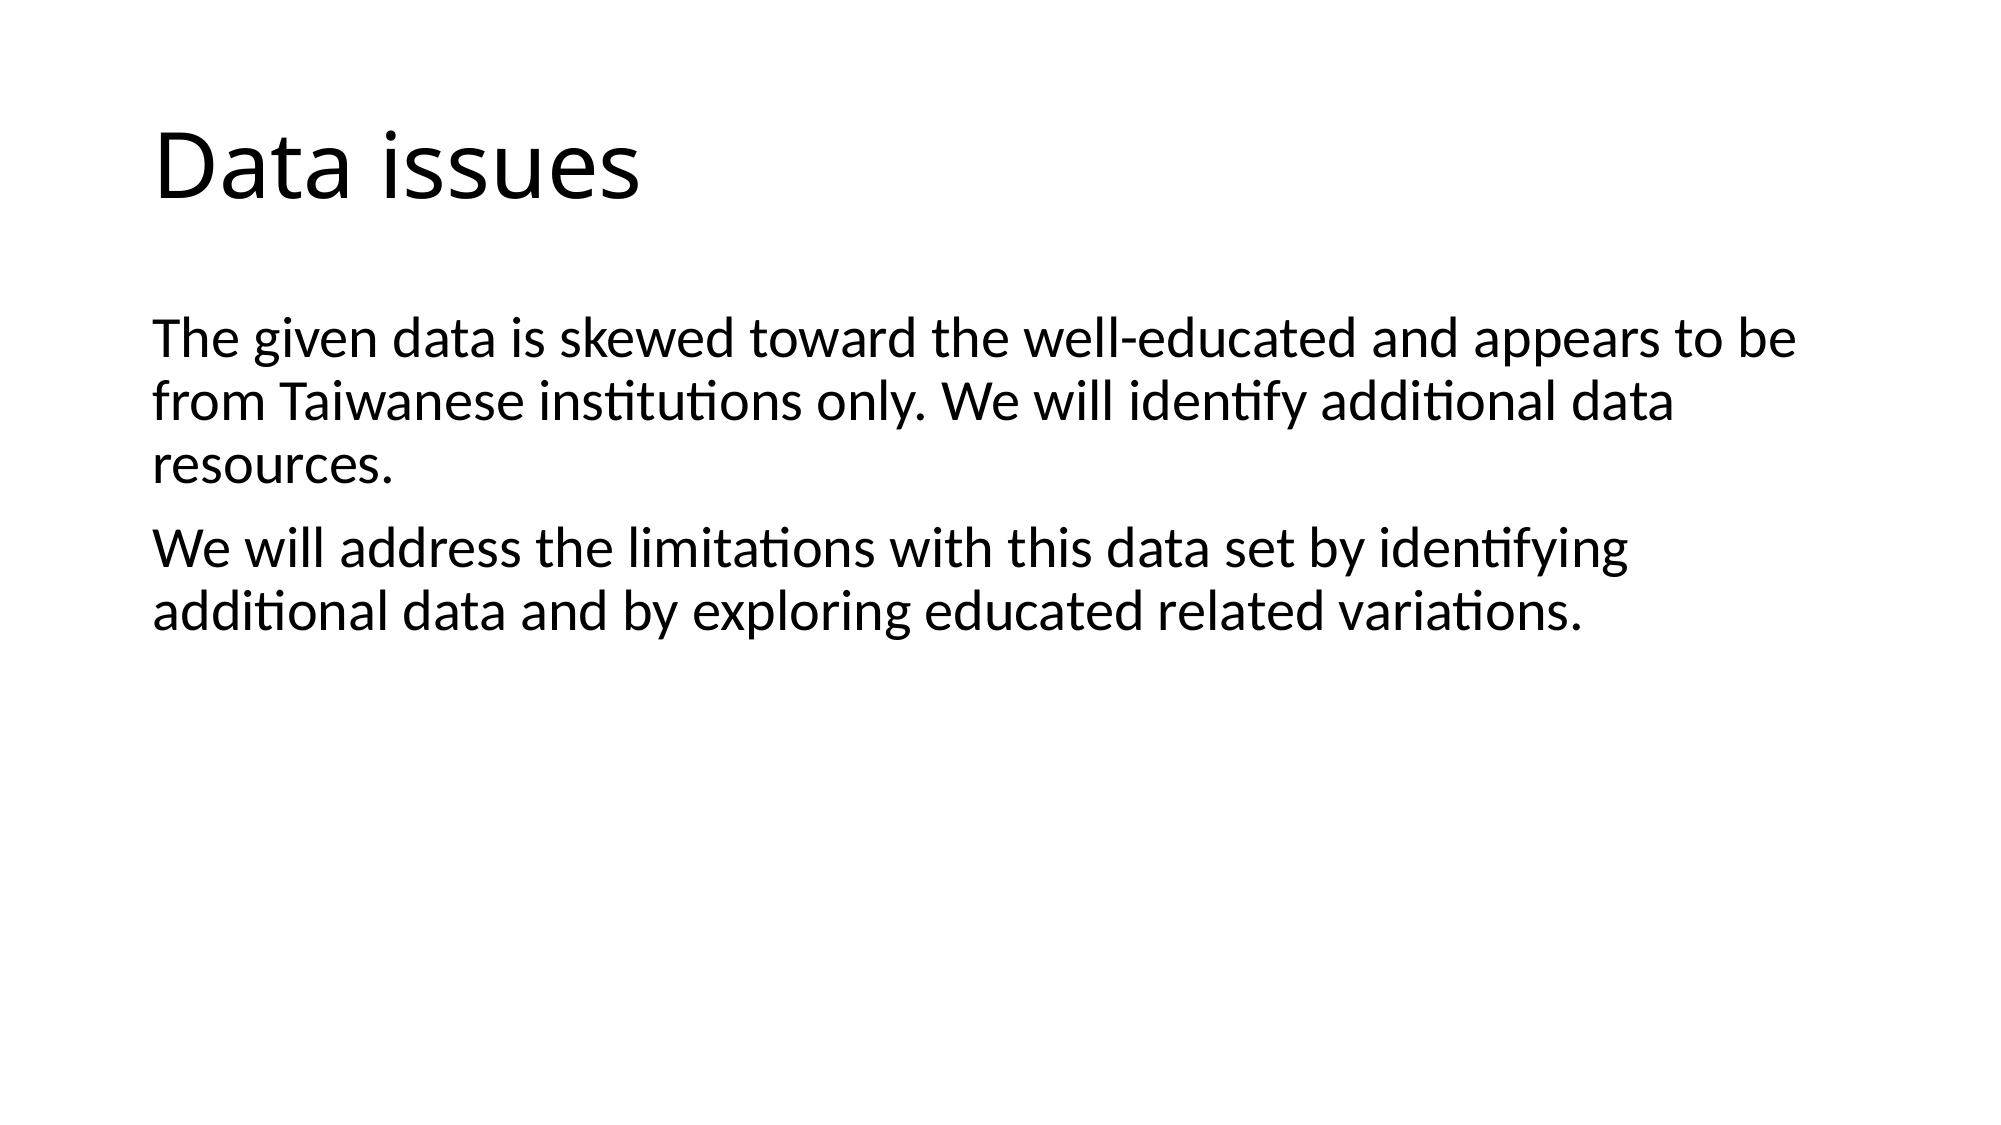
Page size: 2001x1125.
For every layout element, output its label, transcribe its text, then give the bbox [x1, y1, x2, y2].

title Data issues [137, 59, 1863, 278]
list The given data is skewed toward the well-educated and appears to be from Taiwanese institutions only. We will identify additional data resources. We will address the limitations with this data set by identifying additional data and by exploring educated related variations. [137, 299, 1863, 1014]
